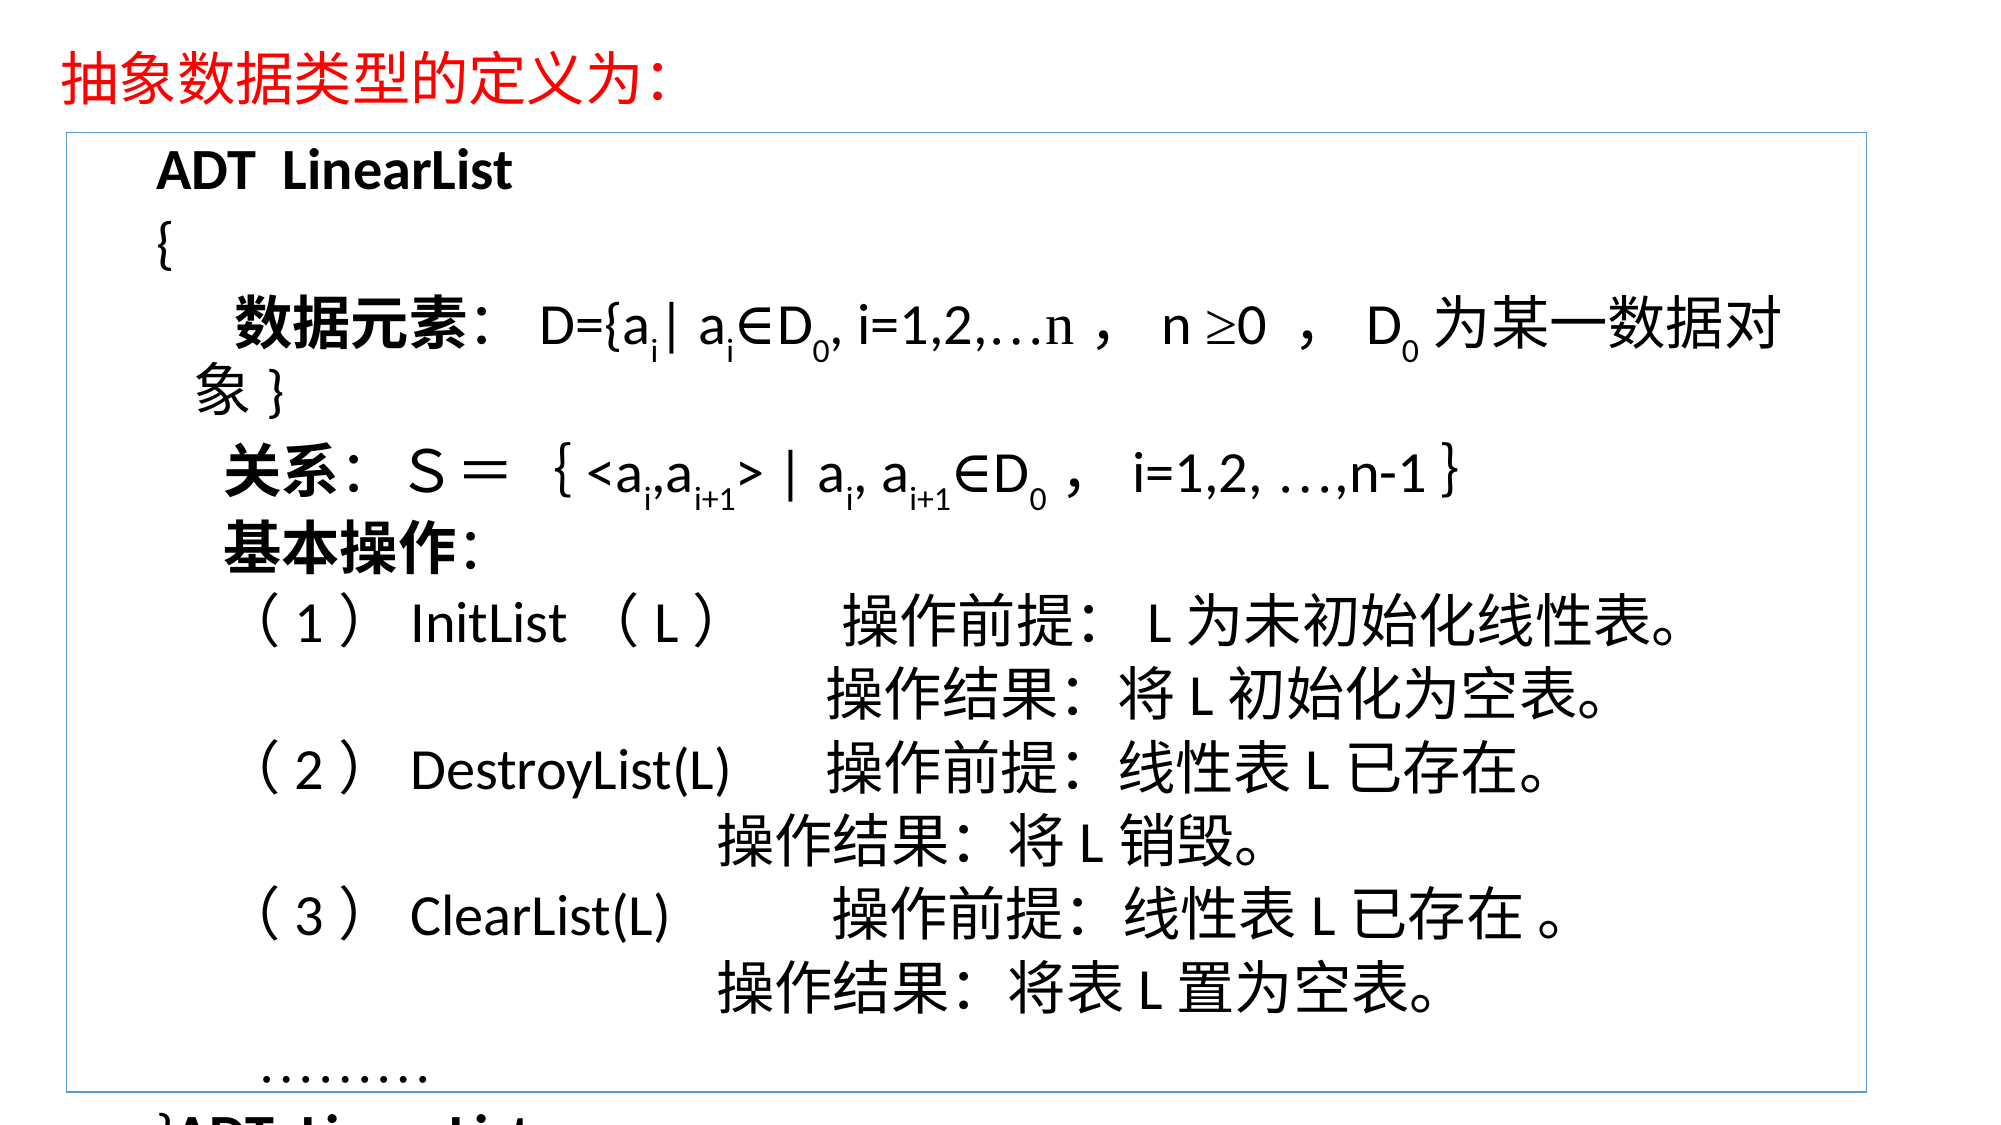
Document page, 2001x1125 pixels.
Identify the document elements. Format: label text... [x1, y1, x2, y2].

list ADT LinearList { 数据元素：D={ai| ai∈D0, i=1,2,…n，n ≥0 ，D0为某一数据对象} 关系：Ｓ＝｛<ai,ai+1> | ai, ai+1∈D0，i=1,2, …,n-1｝ 基本操作： （1）InitList（L） 操作前提：L为未初始化线性表。 操作结果：将L初始化为空表。 （2）DestroyList(L) 操作前提：线性表L已存在。 操作结果：将L销毁。 （3）ClearList(L) 操作前提：线性表L已存在 。 操作结果：将表L置为空表。 ……… }ADT LinearList [66, 132, 1867, 1093]
text_box 抽象数据类型的定义为： [46, 0, 717, 120]
